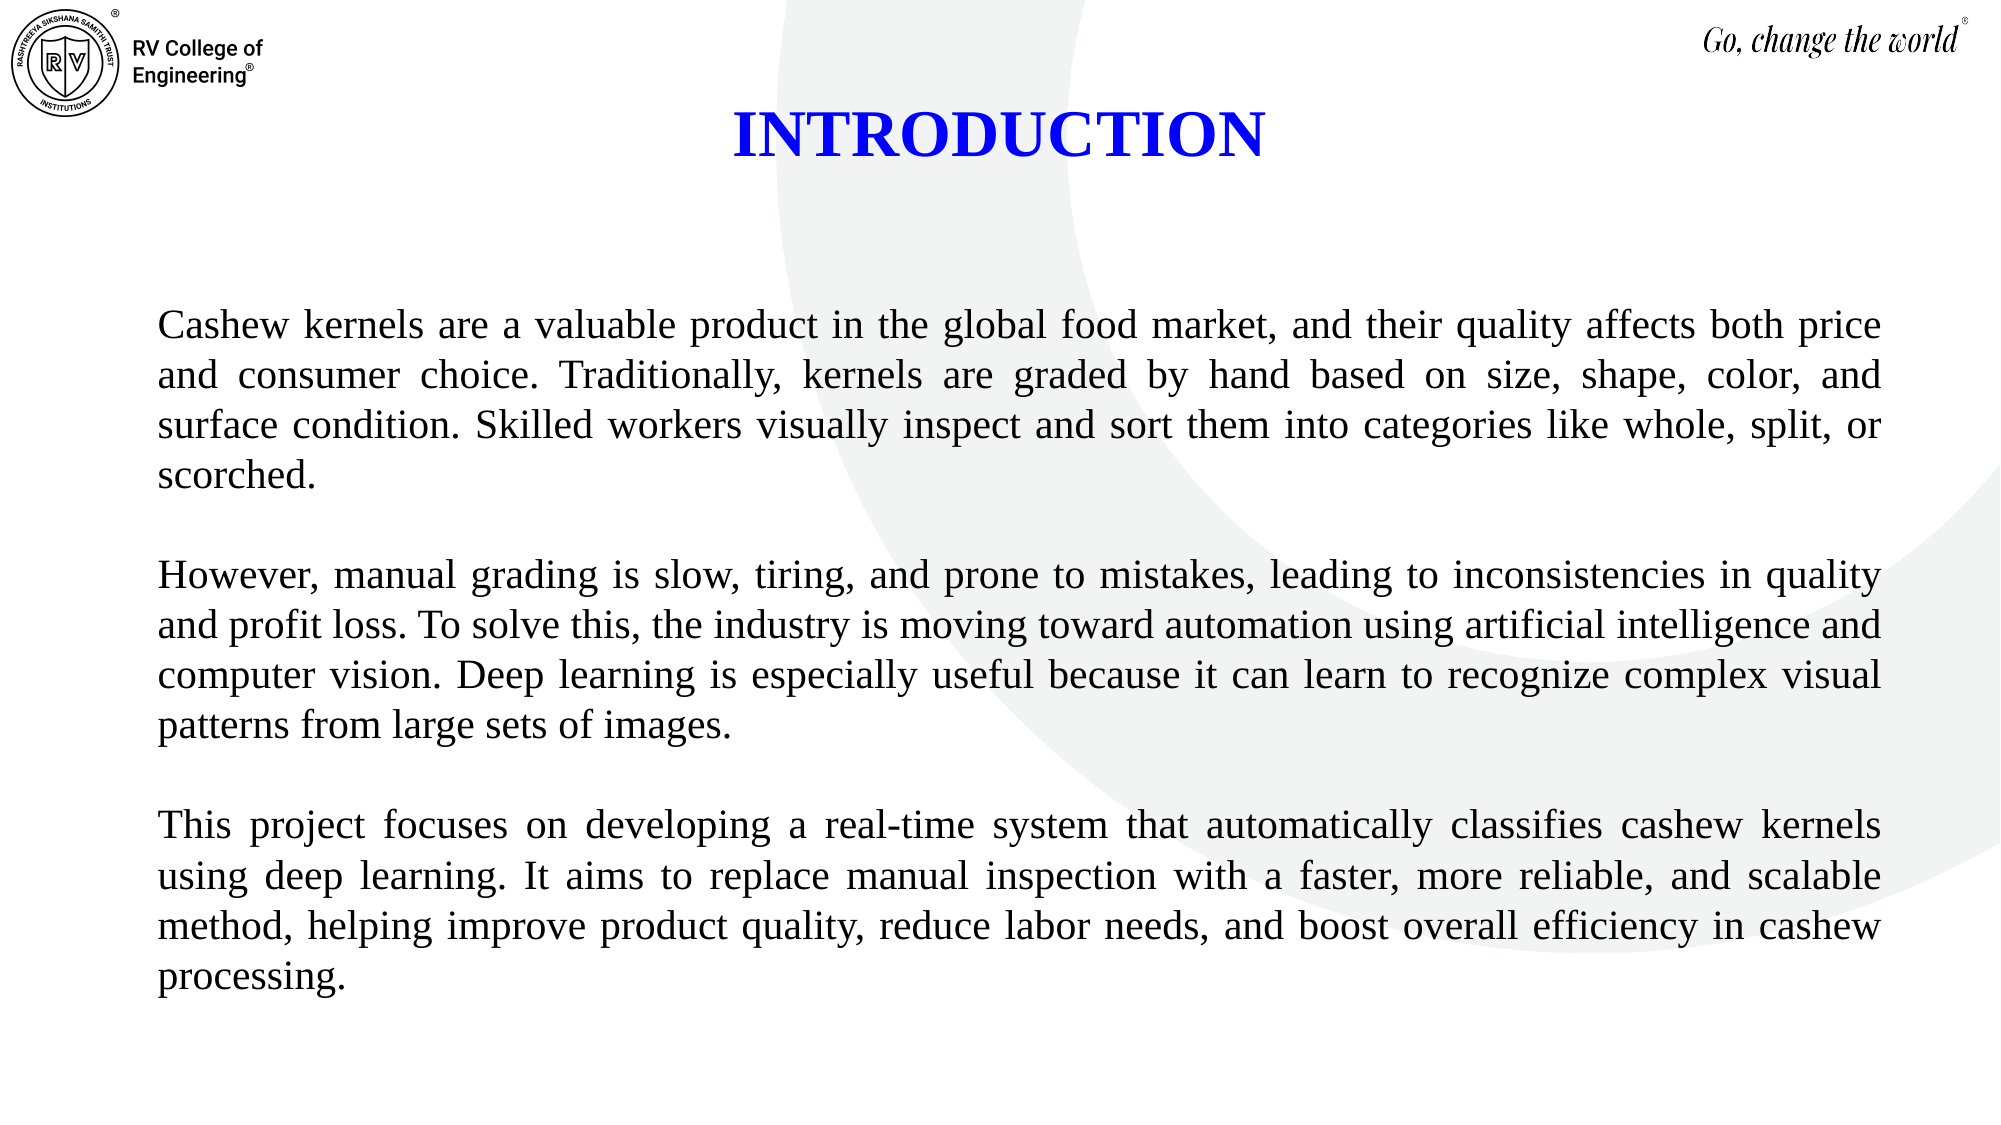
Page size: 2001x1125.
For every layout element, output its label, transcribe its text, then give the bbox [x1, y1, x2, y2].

text_box INTRODUCTION [439, 82, 1561, 179]
picture [0, 0, 2001, 1125]
text_box Cashew kernels are a valuable product in the global food market, and their quality affects both price and consumer choice. Traditionally, kernels are graded by hand based on size, shape, color, and surface condition. Skilled workers visually inspect and sort them into categories like whole, split, or scorched. However, manual grading is slow, tiring, and prone to mistakes, leading to inconsistencies in quality and profit loss. To solve this, the industry is moving toward automation using artificial intelligence and computer vision. Deep learning is especially useful because it can learn to recognize complex visual patterns from large sets of images. This project focuses on developing a real-time system that automatically classifies cashew kernels using deep learning. It aims to replace manual inspection with a faster, more reliable, and scalable method, helping improve product quality, reduce labor needs, and boost overall efficiency in cashew processing. [142, 282, 1899, 1013]
